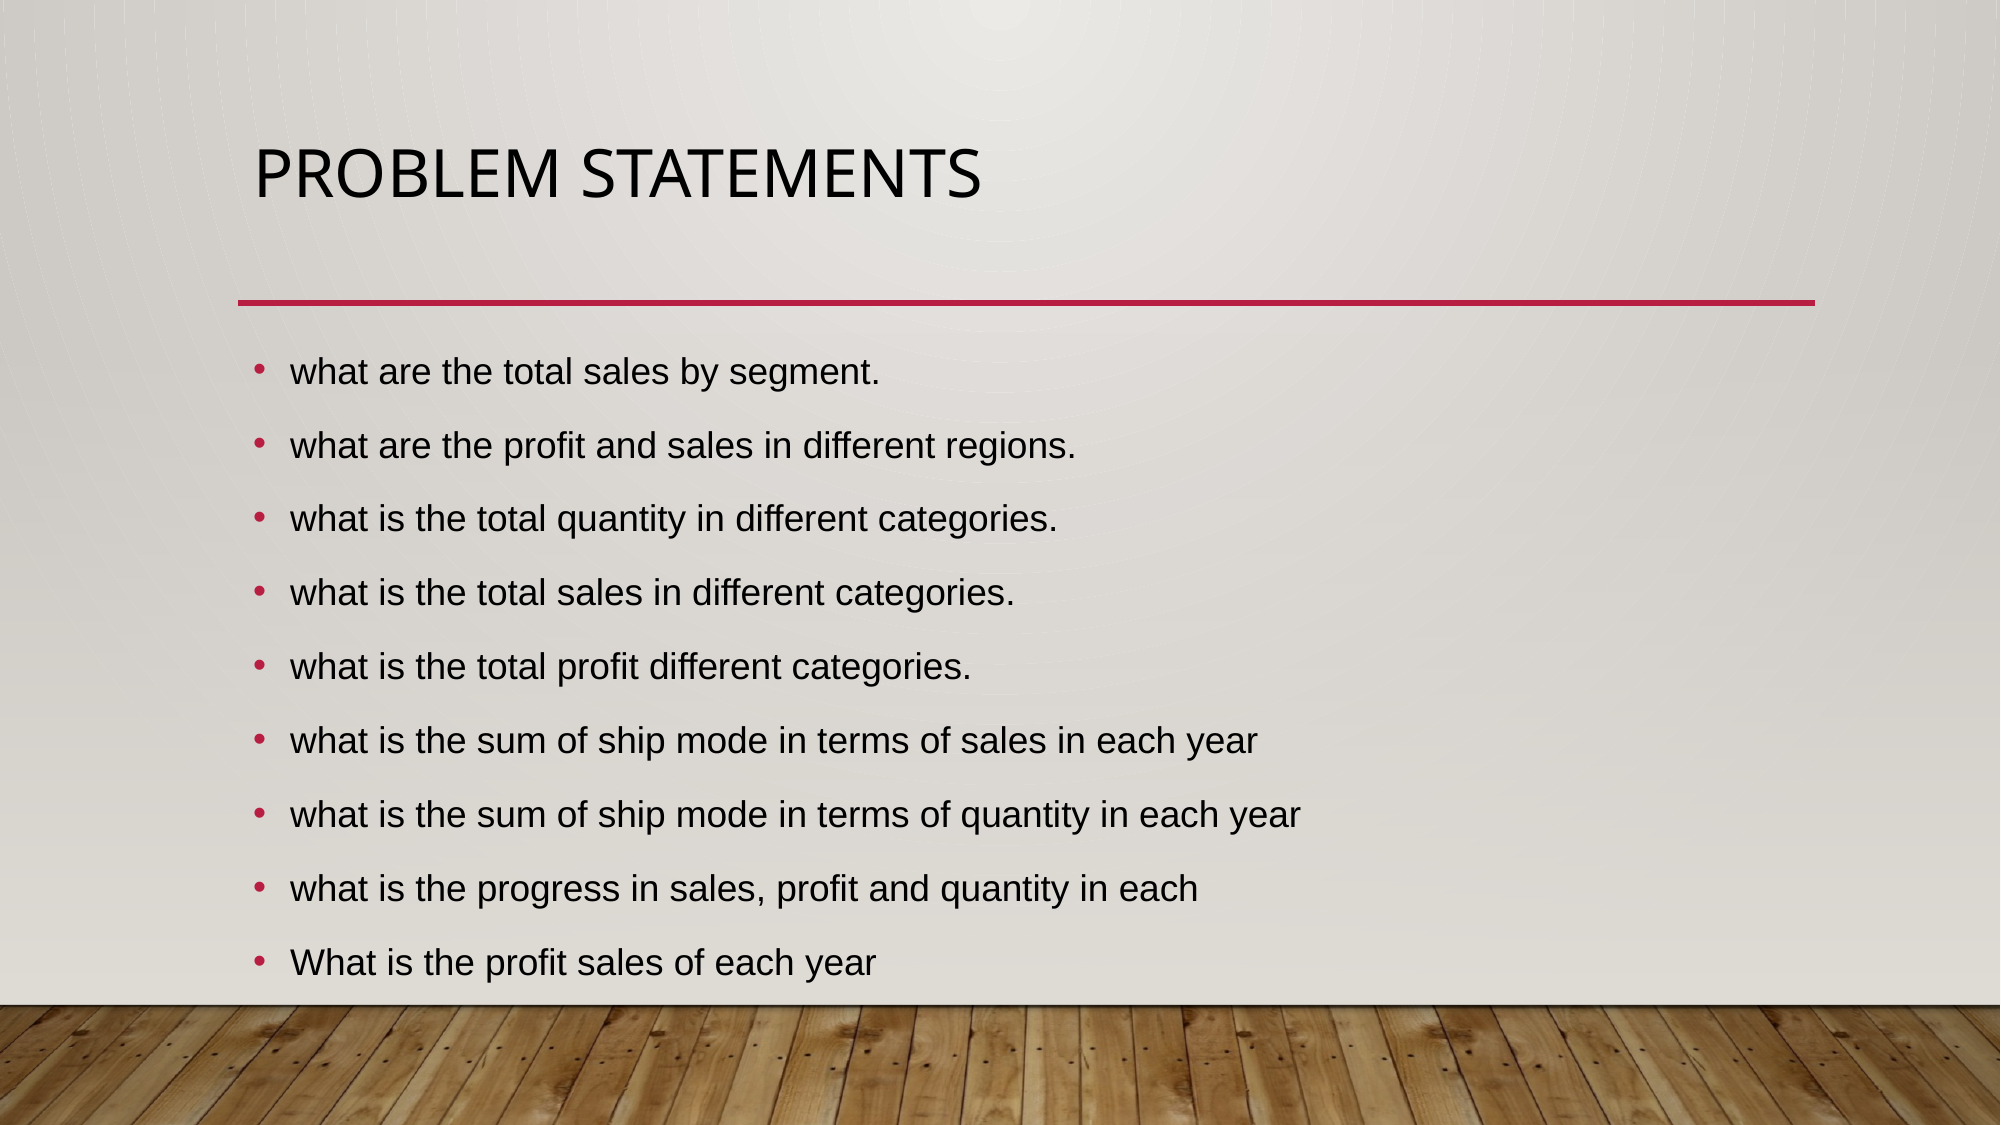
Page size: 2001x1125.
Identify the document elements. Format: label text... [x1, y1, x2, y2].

title PROBLEM STATEMENTS [238, 131, 1814, 305]
picture [0, 1005, 2000, 1125]
list what are the total sales by segment. what are the profit and sales in different regions. what is the total quantity in different categories. what is the total sales in different categories. what is the total profit different categories. what is the sum of ship mode in terms of sales in each year what is the sum of ship mode in terms of quantity in each year what is the progress in sales, profit and quantity in each What is the profit sales of each year [238, 330, 1814, 993]
